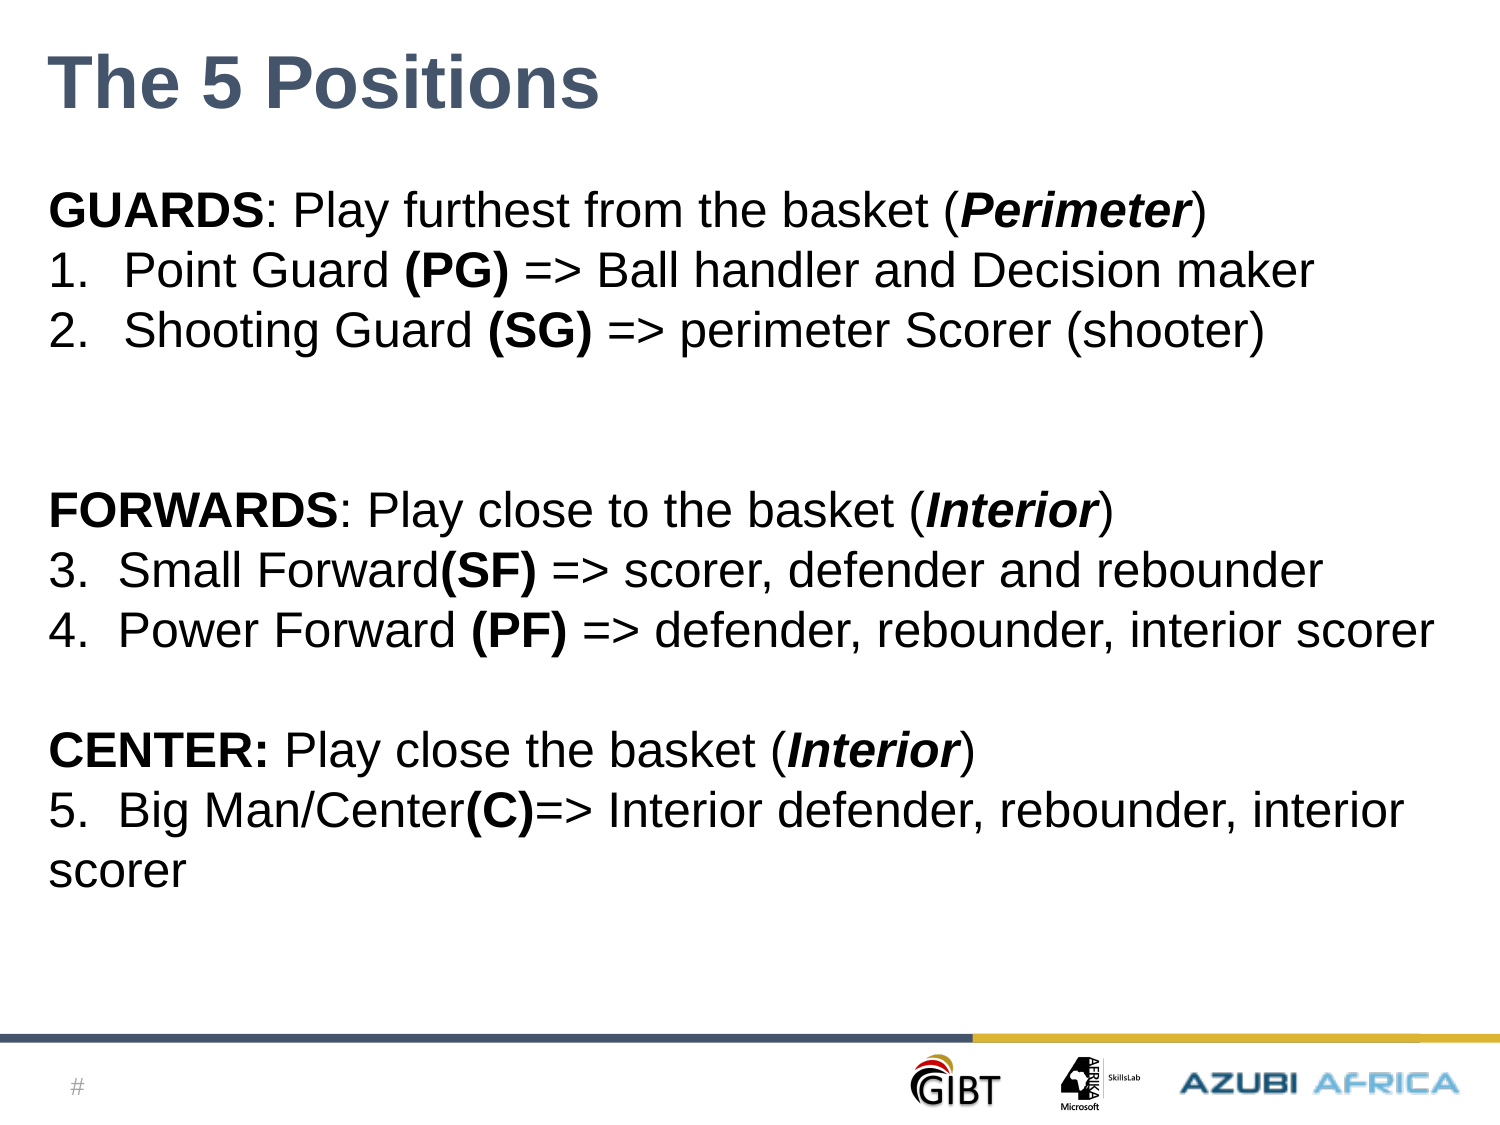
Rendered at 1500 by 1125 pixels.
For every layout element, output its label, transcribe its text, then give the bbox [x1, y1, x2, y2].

text_box The 5 Positions [32, 38, 1368, 120]
picture [1150, 1044, 1479, 1122]
slide_number # [32, 1055, 93, 1116]
picture [909, 1053, 1003, 1109]
text_box GUARDS: Play furthest from the basket (Perimeter) Point Guard (PG) => Ball handler and Decision maker Shooting Guard (SG) => perimeter Scorer (shooter) FORWARDS: Play close to the basket (Interior) 3. Small Forward(SF) => scorer, defender and rebounder 4. Power Forward (PF) => defender, rebounder, interior scorer CENTER: Play close the basket (Interior) 5. Big Man/Center(C)=> Interior defender, rebounder, interior scorer [33, 169, 1477, 905]
picture [1059, 1042, 1142, 1125]
